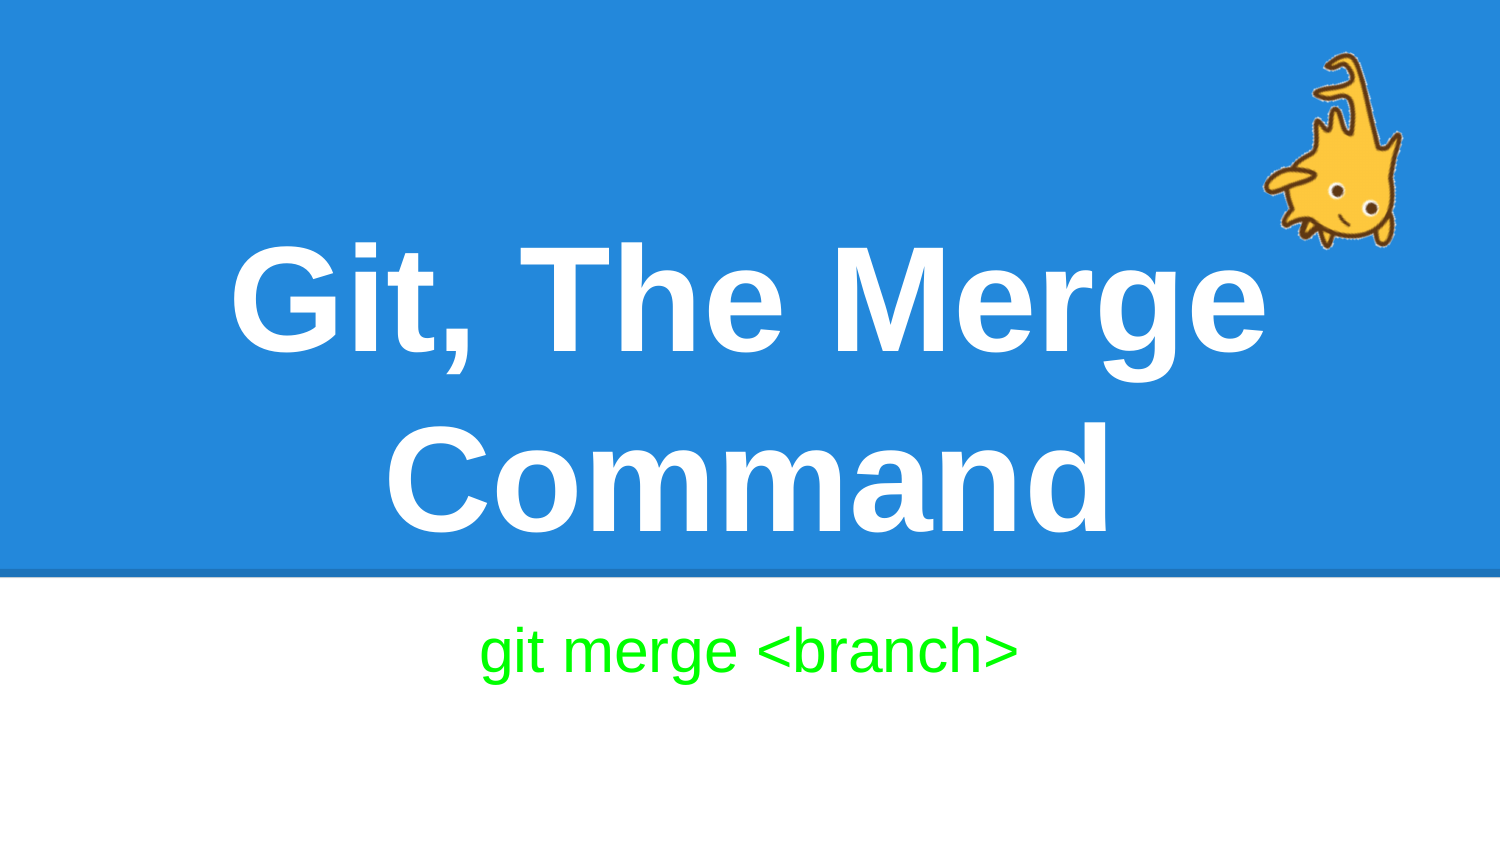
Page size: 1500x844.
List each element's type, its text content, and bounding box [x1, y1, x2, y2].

title Git, The Merge Command [112, 306, 1388, 577]
subtitle git merge <branch> [112, 594, 1388, 722]
picture [1245, 43, 1462, 281]
